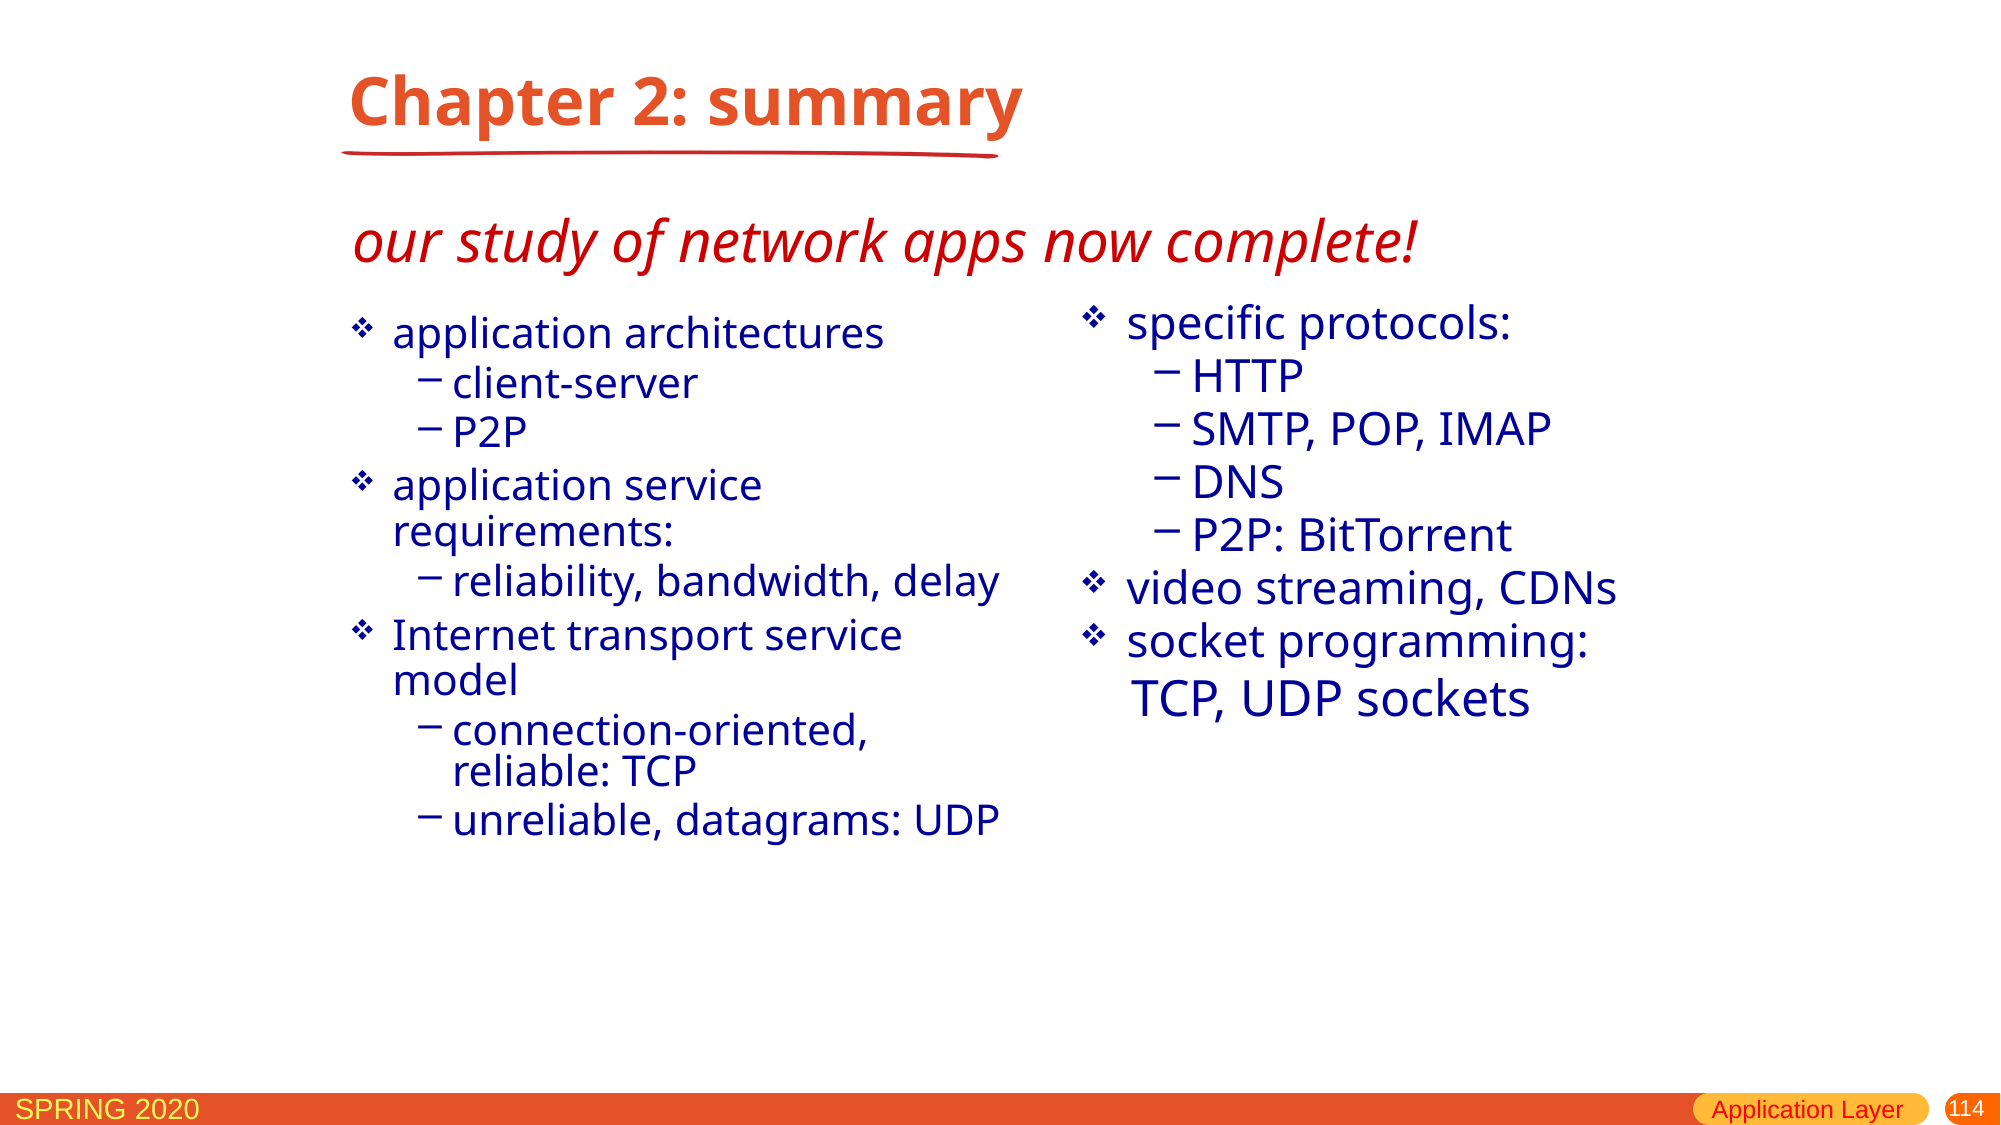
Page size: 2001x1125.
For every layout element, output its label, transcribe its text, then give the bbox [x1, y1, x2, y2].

picture [338, 148, 1007, 162]
text_box Application Layer [1696, 1086, 2000, 1125]
list our study of network apps now complete! [337, 197, 1581, 309]
list application architectures client-server P2P application service requirements: reliability, bandwidth, delay Internet transport service model connection-oriented, reliable: TCP unreliable, datagrams: UDP [334, 304, 1042, 908]
text_box specific protocols: HTTP SMTP, POP, IMAP DNS P2P: BitTorrent video streaming, CDNs socket programming: TCP, UDP sockets [1064, 296, 1715, 900]
title Chapter 2: summary [333, 32, 1276, 167]
